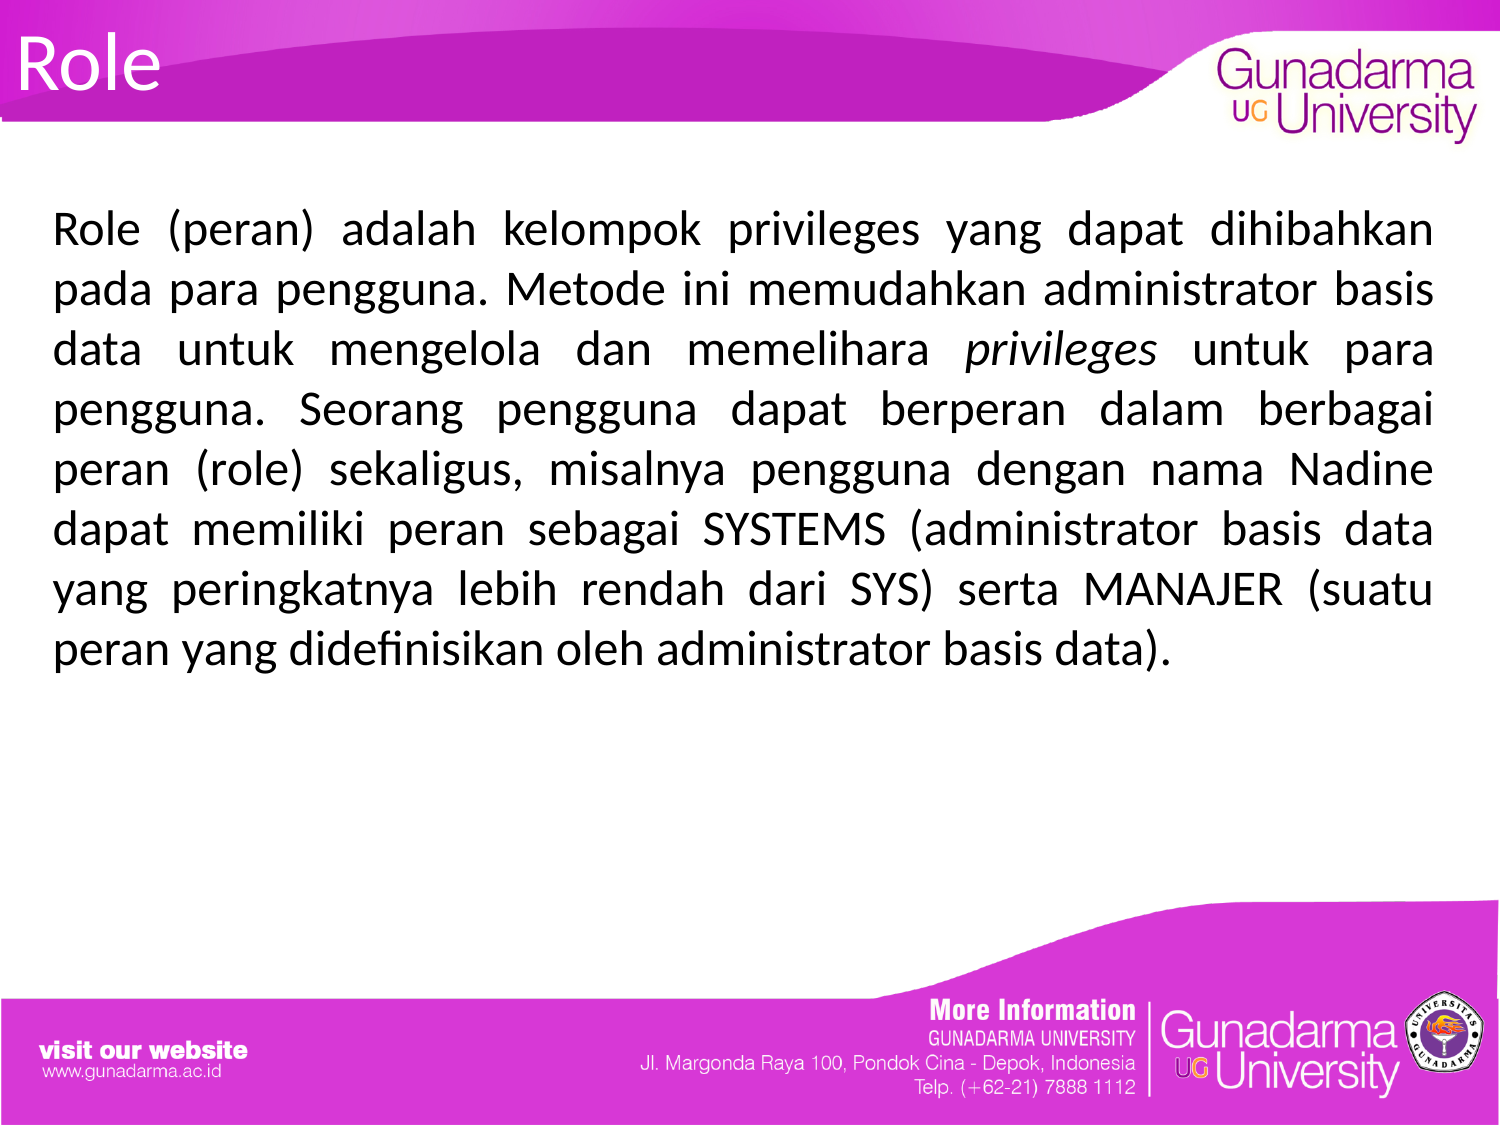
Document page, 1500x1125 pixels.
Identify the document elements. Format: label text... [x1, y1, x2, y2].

picture [0, 0, 1500, 213]
picture [0, 899, 1500, 1125]
list Role (peran) adalah kelompok privileges yang dapat dihibahkan pada para pengguna. Metode ini memudahkan administrator basis data untuk mengelola dan memelihara privileges untuk para pengguna. Seorang pengguna dapat berperan dalam berbagai peran (role) sekaligus, misalnya pengguna dengan nama Nadine dapat memiliki peran sebagai SYSTEMS (administrator basis data yang peringkatnya lebih rendah dari SYS) serta MANAJER (suatu peran yang didefinisikan oleh administrator basis data). [37, 187, 1451, 976]
title Role [0, 0, 1113, 138]
